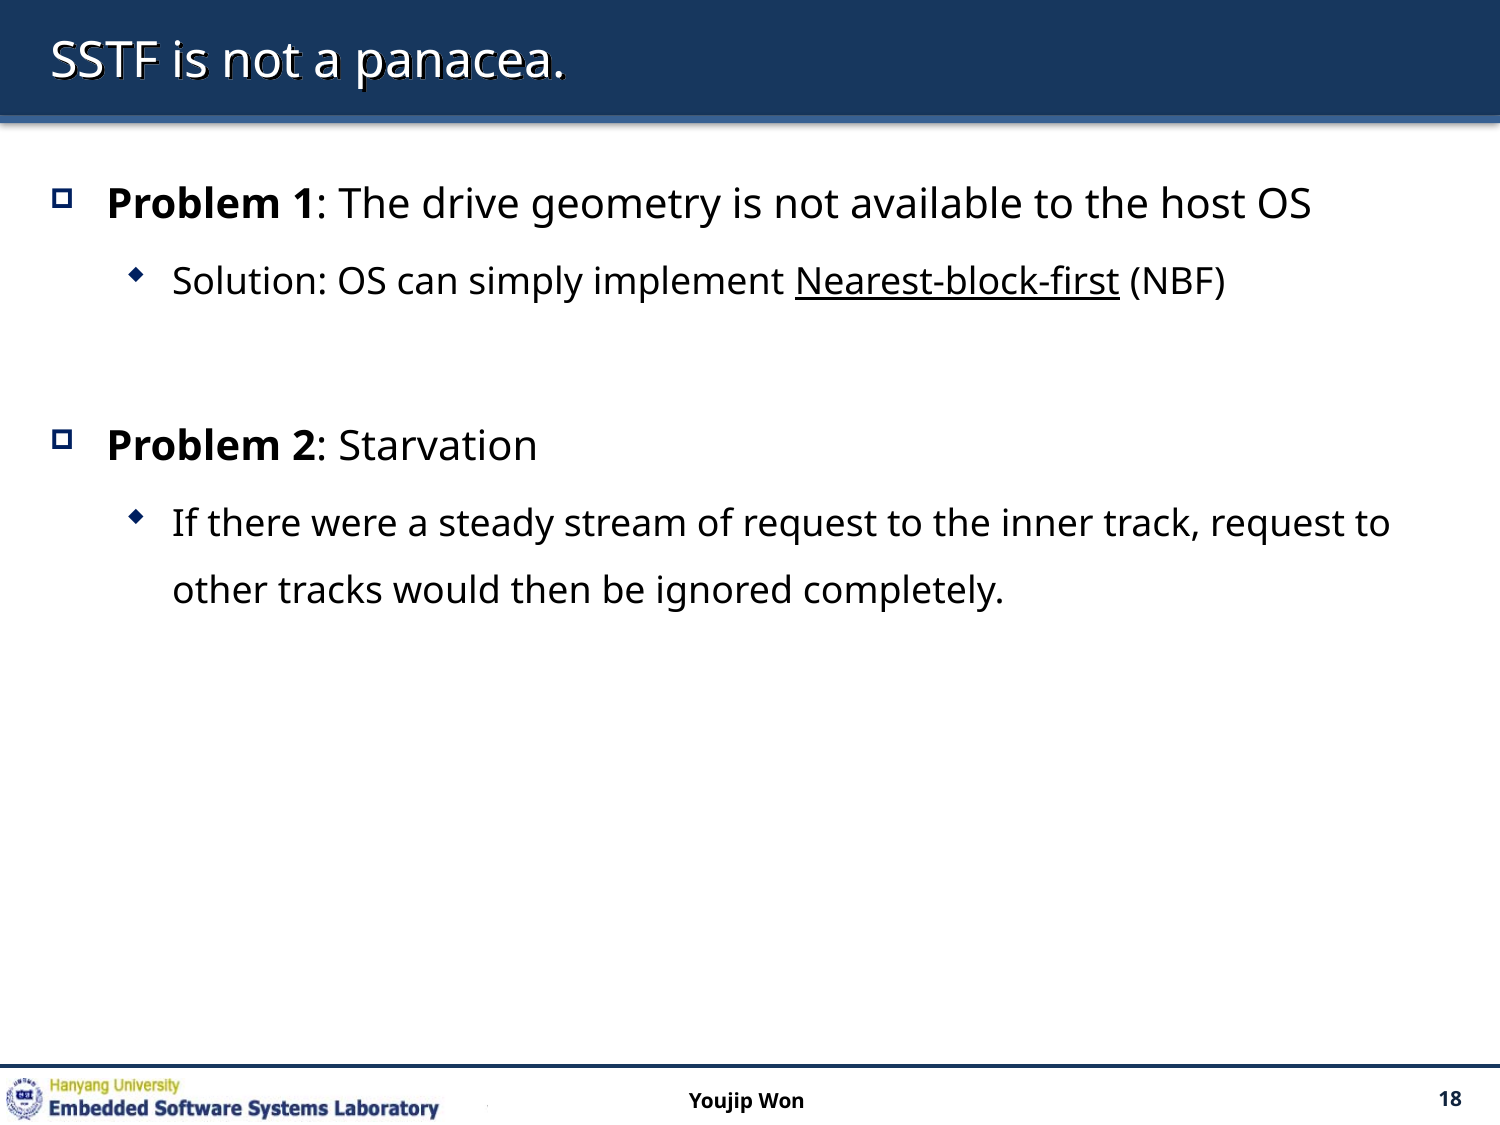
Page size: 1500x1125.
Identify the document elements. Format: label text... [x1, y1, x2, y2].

footer Youjip Won [497, 1079, 997, 1117]
title SSTF is not a panacea. [34, 8, 1477, 106]
slide_number 18 [1306, 1081, 1483, 1118]
list Problem 1: The drive geometry is not available to the host OS Solution: OS can simply implement Nearest-block-first (NBF) Problem 2: Starvation If there were a steady stream of request to the inner track, request to other tracks would then be ignored completely. [34, 144, 1477, 1048]
picture [6, 1078, 488, 1122]
